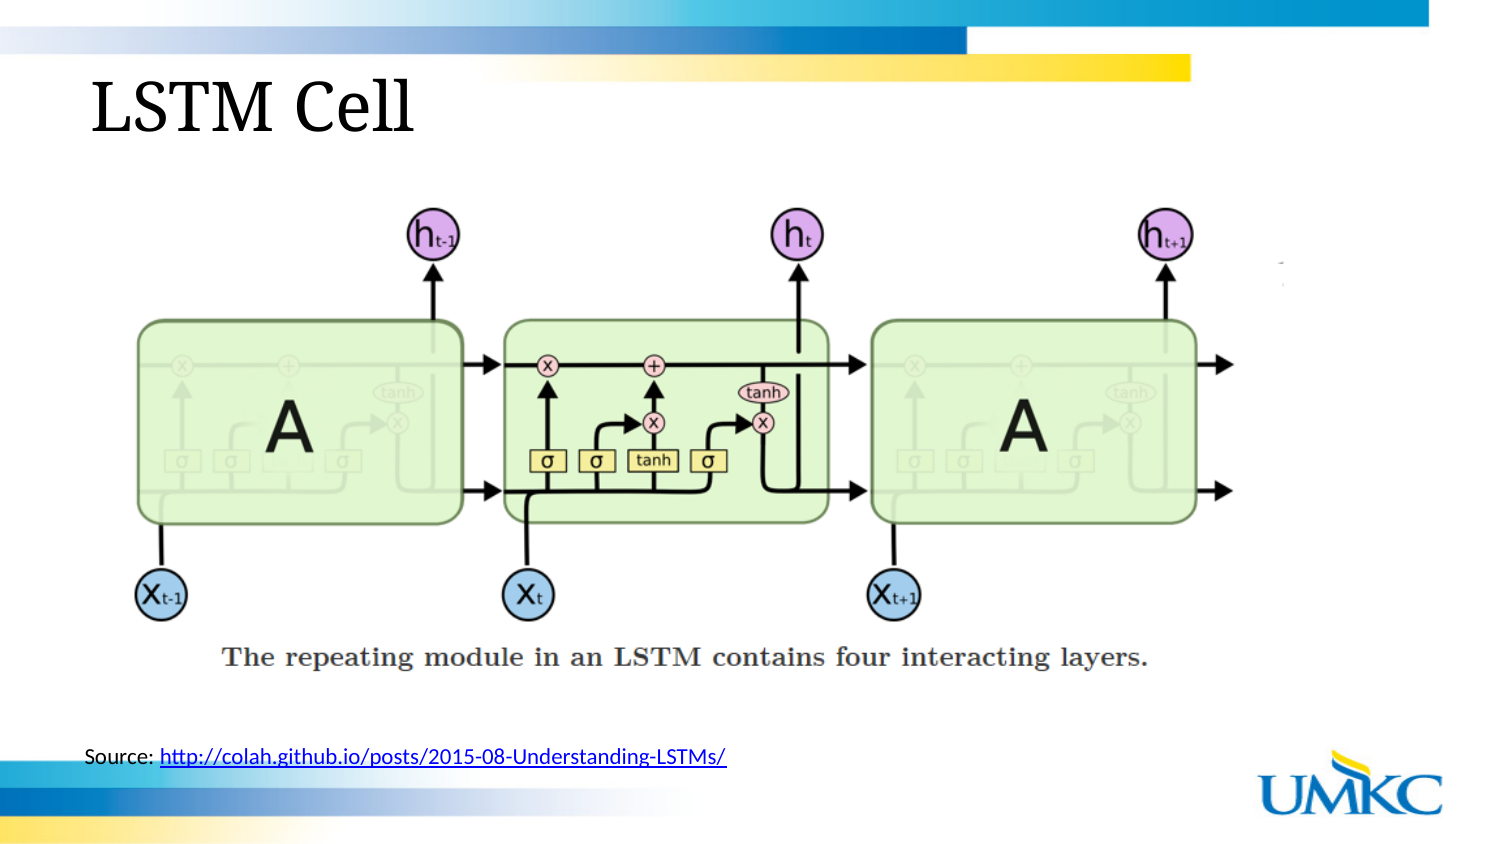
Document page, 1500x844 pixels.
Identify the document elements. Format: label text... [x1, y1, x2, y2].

picture [0, 0, 1500, 844]
title LSTM Cell [75, 33, 1425, 175]
text_box Source: http://colah.github.io/posts/2015-08-Understanding-LSTMs/ [69, 734, 1313, 777]
